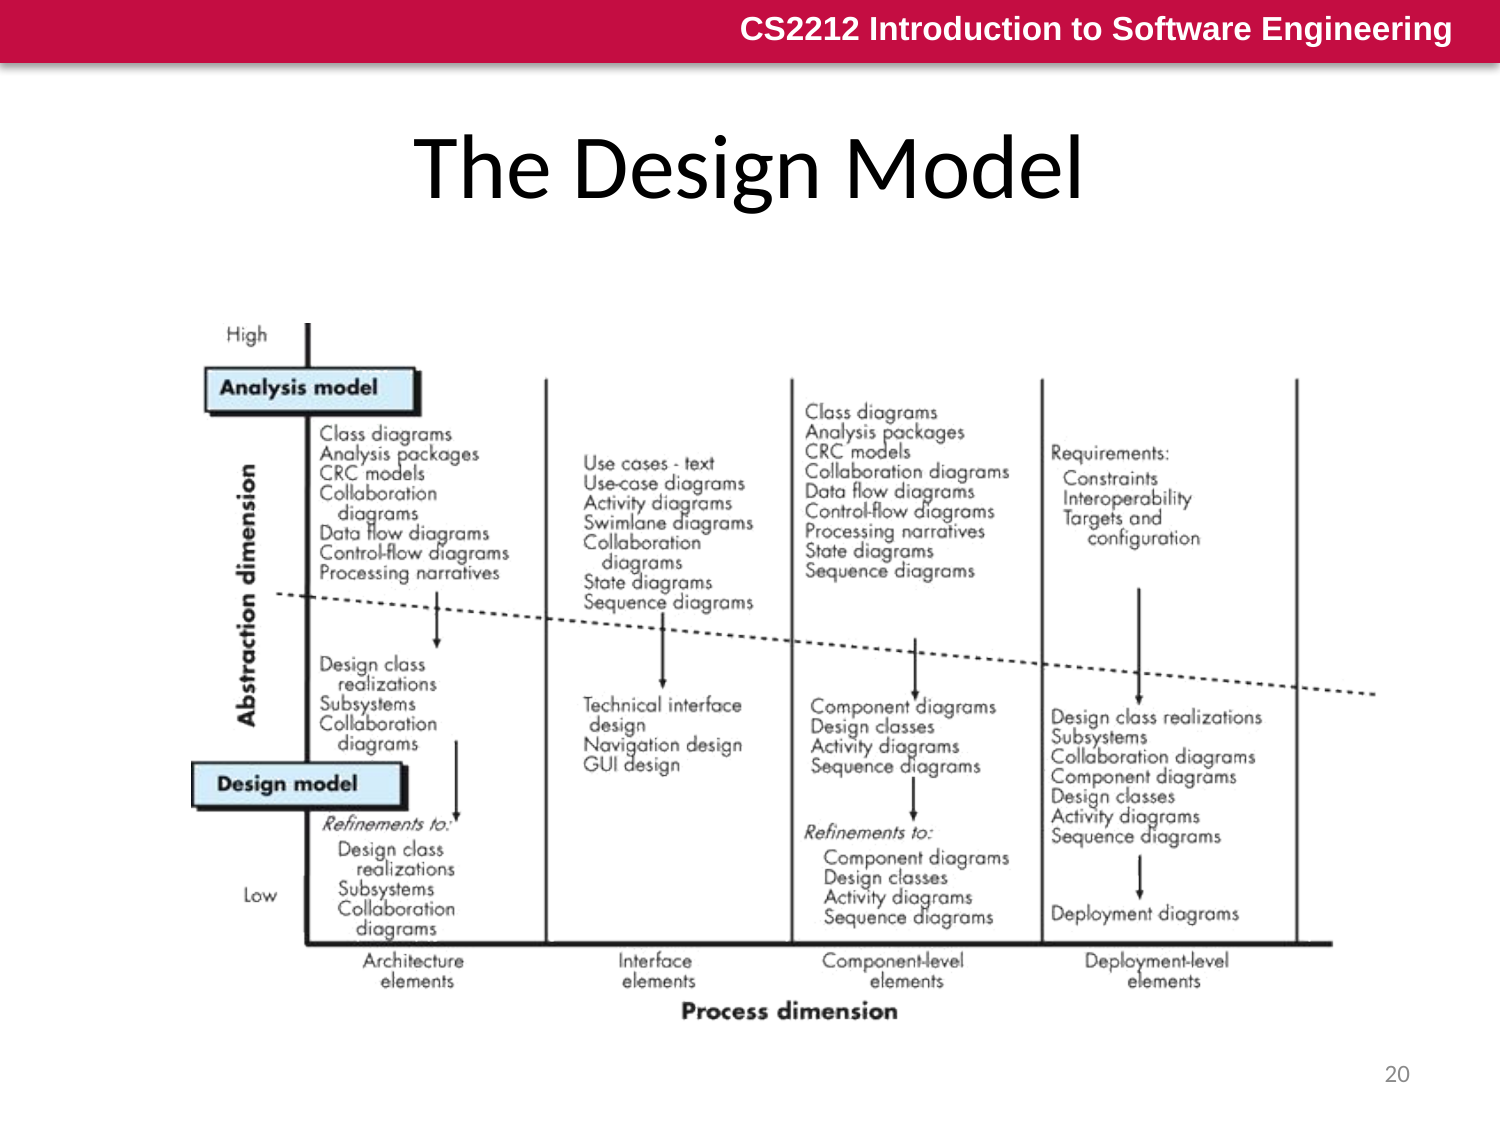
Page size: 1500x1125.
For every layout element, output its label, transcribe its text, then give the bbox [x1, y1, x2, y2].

picture [0, 0, 1500, 63]
title The Design Model [112, 99, 1388, 288]
slide_number 20 [1074, 1042, 1425, 1103]
picture [191, 323, 1378, 1026]
